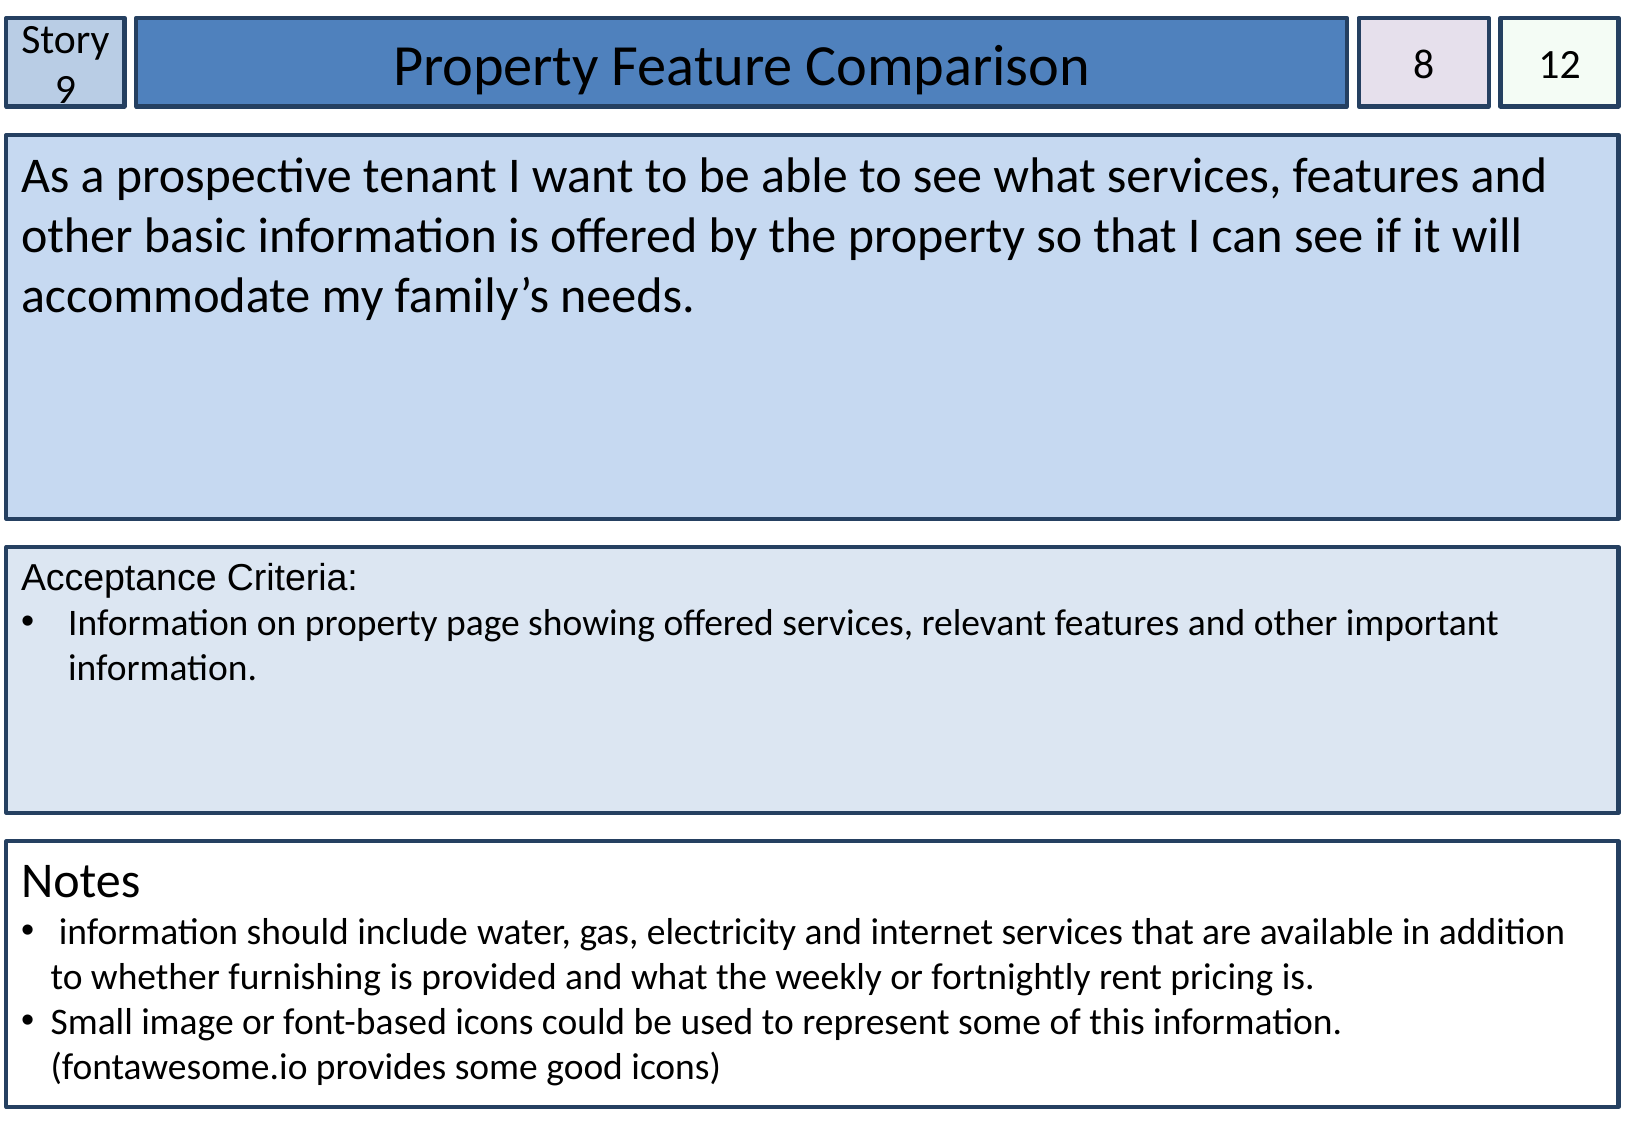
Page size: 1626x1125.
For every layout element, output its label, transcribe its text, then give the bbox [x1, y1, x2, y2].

text_box 8 [1357, 16, 1491, 109]
text_box As a prospective tenant I want to be able to see what services, features and other basic information is offered by the property so that I can see if it will accommodate my family’s needs. [4, 133, 1621, 521]
text_box Notes information should include water, gas, electricity and internet services that are available in addition to whether furnishing is provided and what the weekly or fortnightly rent pricing is. Small image or font-based icons could be used to represent some of this information. (fontawesome.io provides some good icons) [4, 839, 1621, 1109]
text_box Story 9 [4, 16, 127, 109]
text_box 12 [1498, 16, 1621, 109]
text_box Property Feature Comparison [134, 16, 1349, 109]
text_box Acceptance Criteria: Information on property page showing offered services, relevant features and other important information. [4, 545, 1621, 815]
